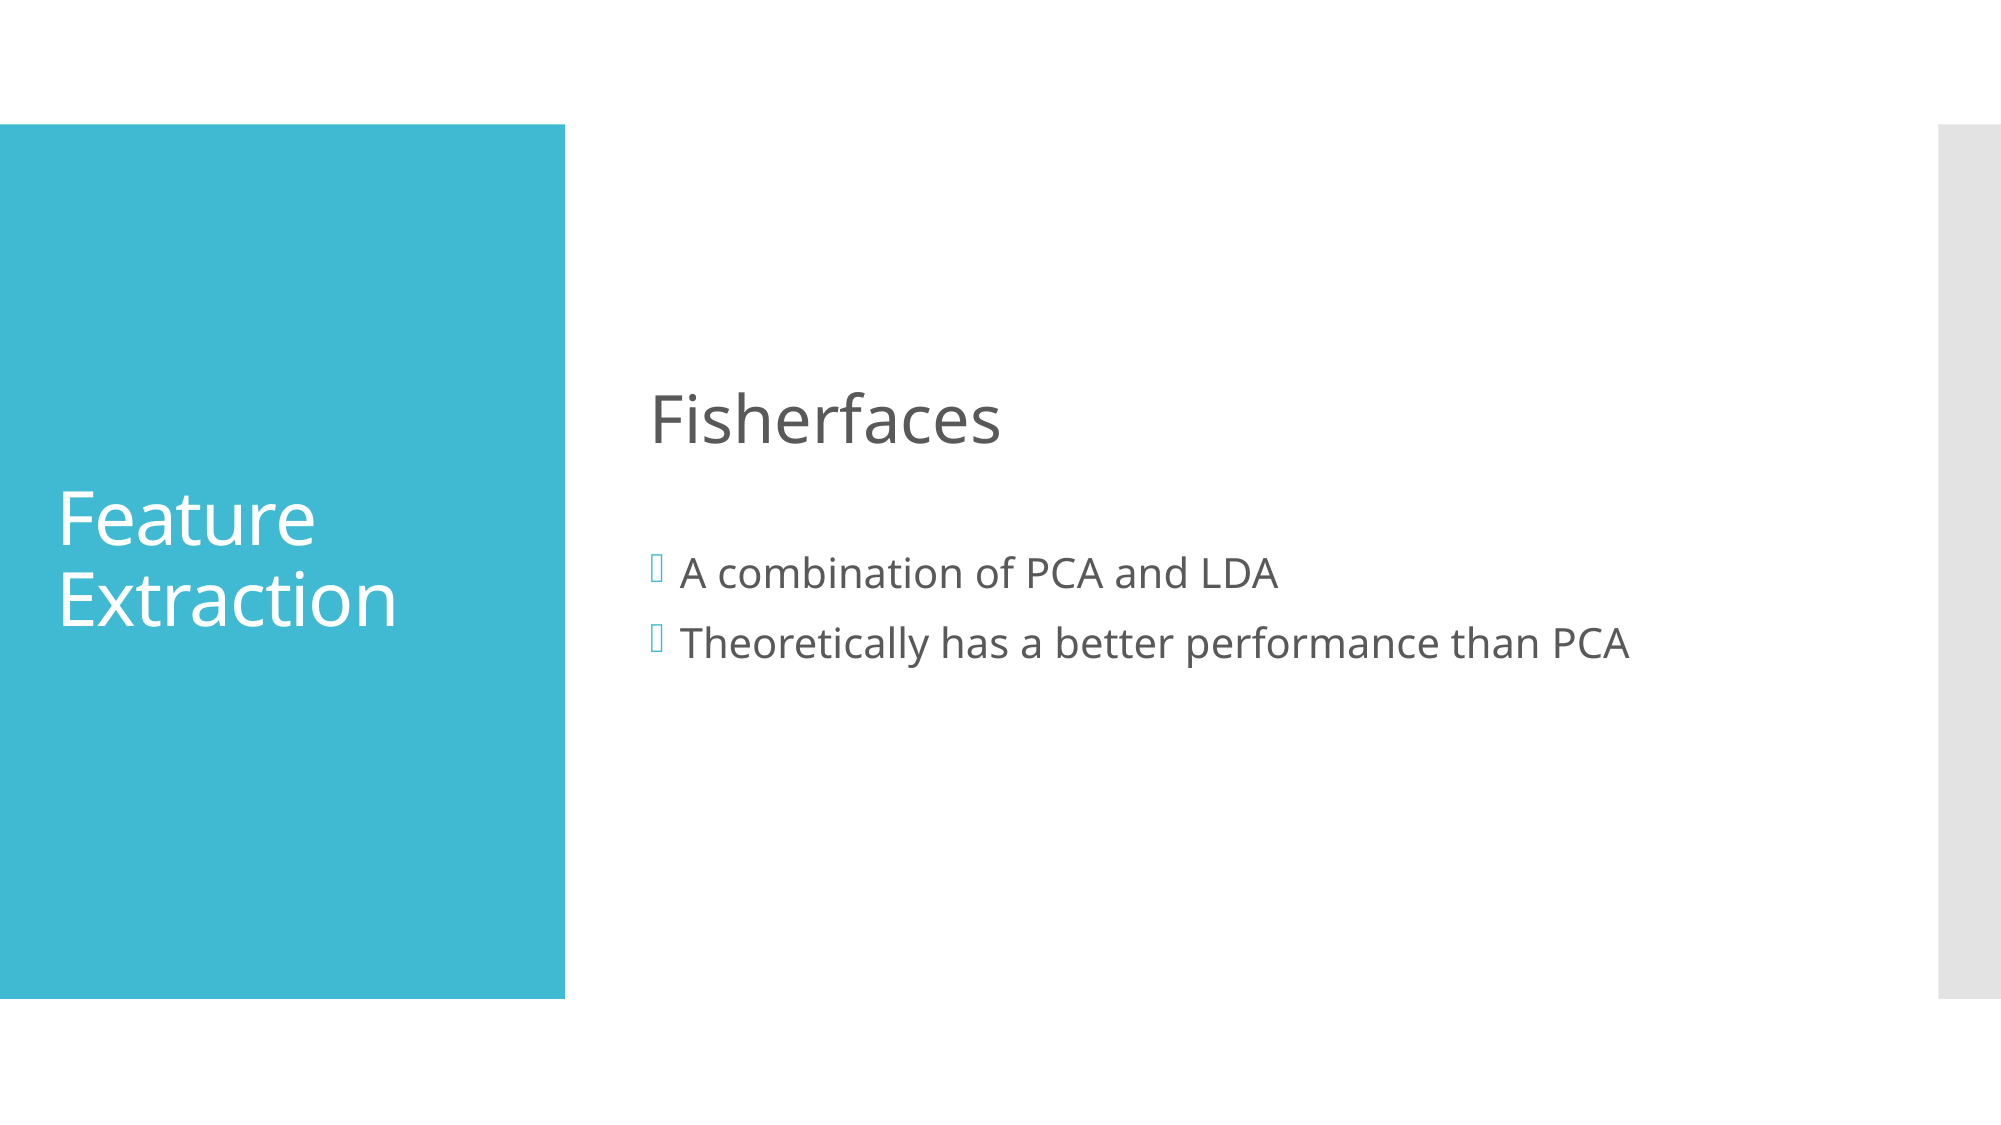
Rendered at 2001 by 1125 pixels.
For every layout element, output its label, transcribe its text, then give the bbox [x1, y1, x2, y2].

list Fisherfaces A combination of PCA and LDA Theoretically has a better performance than PCA [634, 141, 1835, 982]
title Feature Extraction [41, 184, 525, 940]
